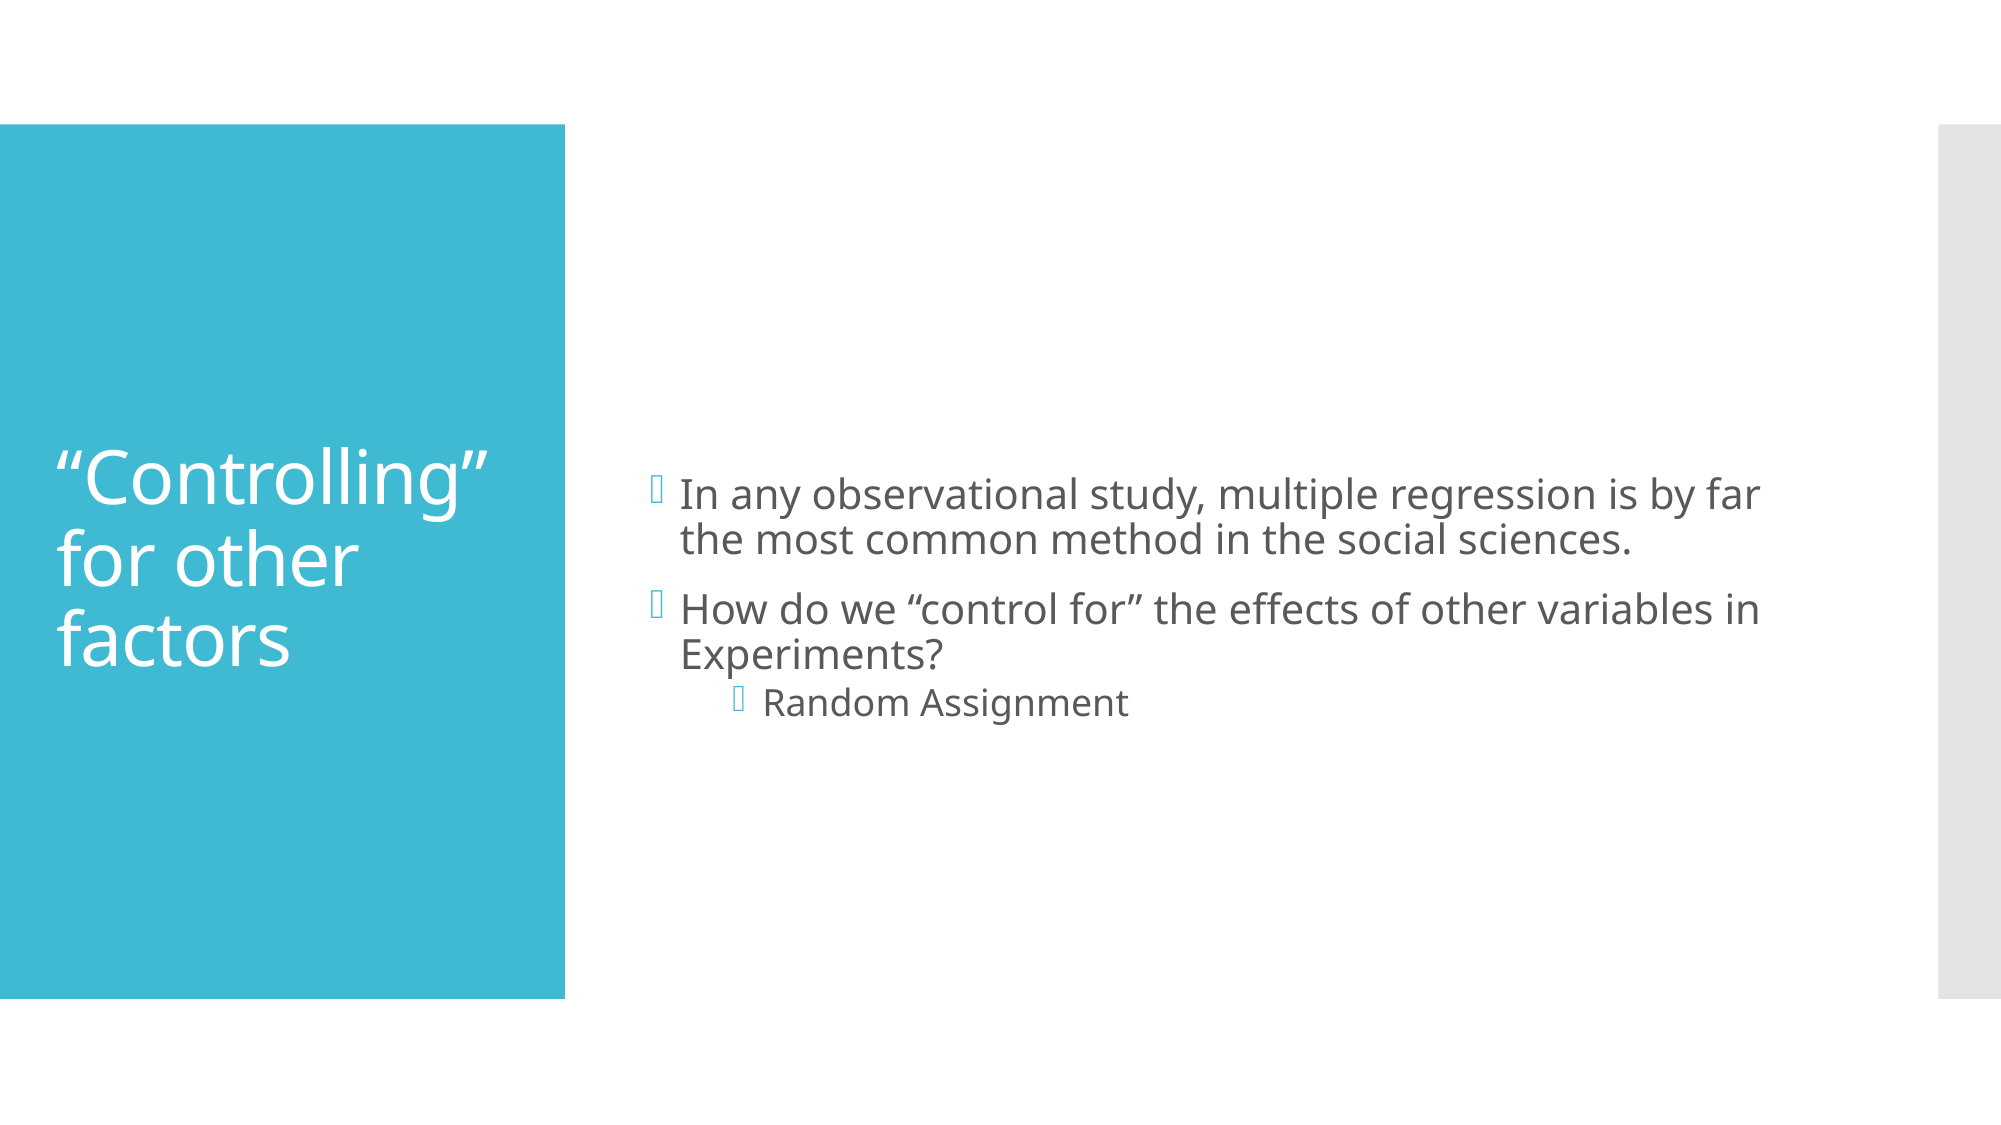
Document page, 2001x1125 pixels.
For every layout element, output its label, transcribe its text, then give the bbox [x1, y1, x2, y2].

list In any observational study, multiple regression is by far the most common method in the social sciences. How do we “control for” the effects of other variables in Experiments? Random Assignment [634, 141, 1835, 982]
title “Controlling” for other factors [41, 184, 525, 940]
